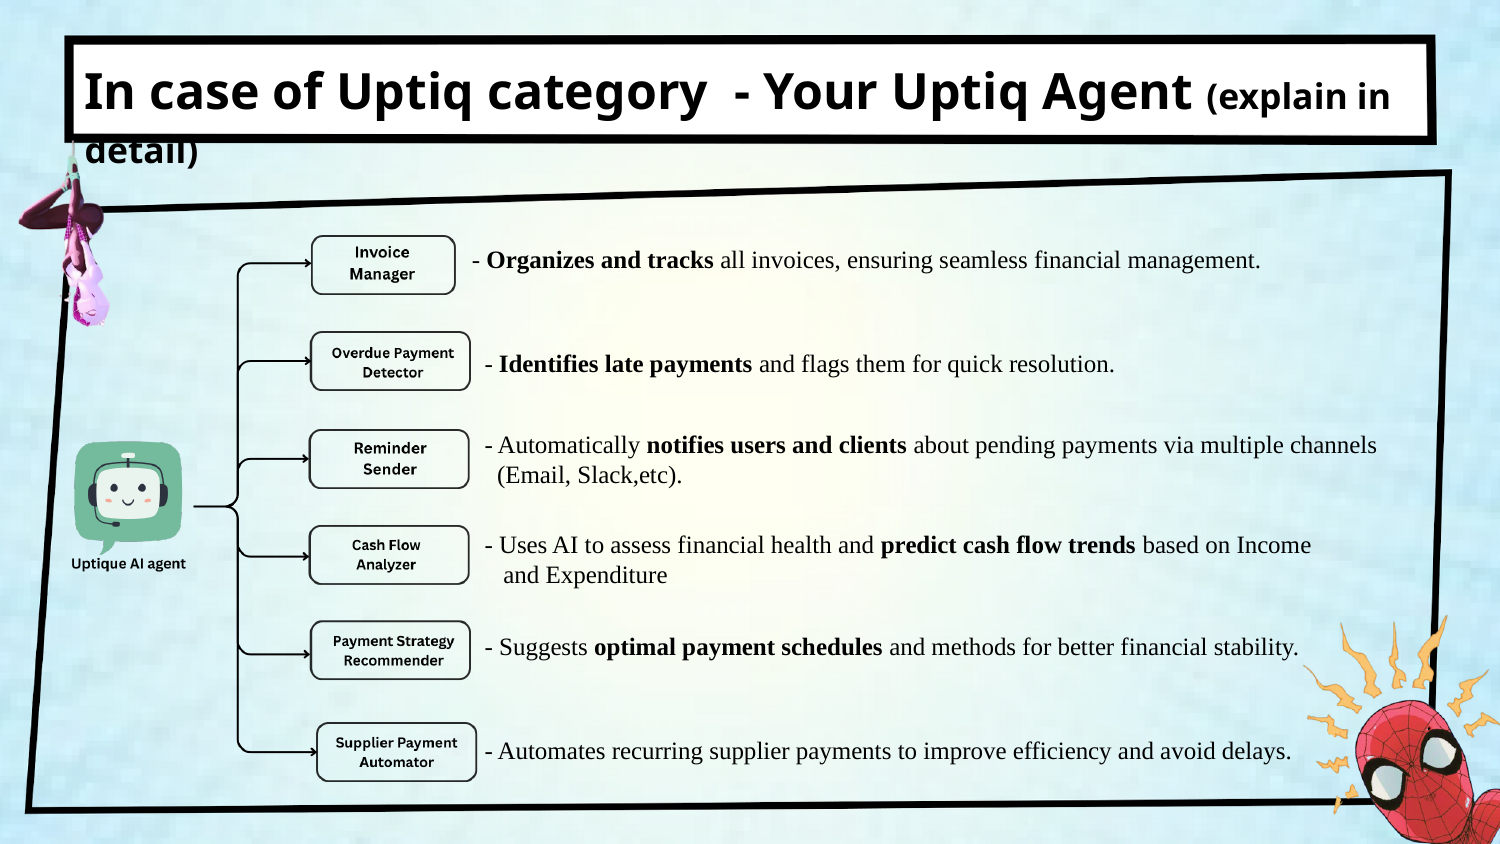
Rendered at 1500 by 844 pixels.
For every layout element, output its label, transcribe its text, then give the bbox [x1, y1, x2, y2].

text_box - Organizes and tracks all invoices, ensuring seamless financial management. [618, 229, 1451, 289]
text_box - Uses AI to assess financial health and predict cash flow trends based on Income and Expenditure [619, 513, 1463, 604]
text_box - Suggests optimal payment schedules and methods for better financial stability. [619, 615, 1463, 676]
text_box - Identifies late payments and flags them for quick resolution. [619, 332, 1463, 393]
picture [46, 220, 615, 789]
text_box - Automatically notifies users and clients about pending payments via multiple channels (Email, Slack,etc). [619, 413, 1463, 504]
text_box In case of Uptiq category - Your Uptiq Agent (explain in detail) [69, 51, 1462, 119]
text_box [0, 0, 1500, 844]
text_box - Automates recurring supplier payments to improve efficiency and avoid delays. [619, 719, 1463, 780]
